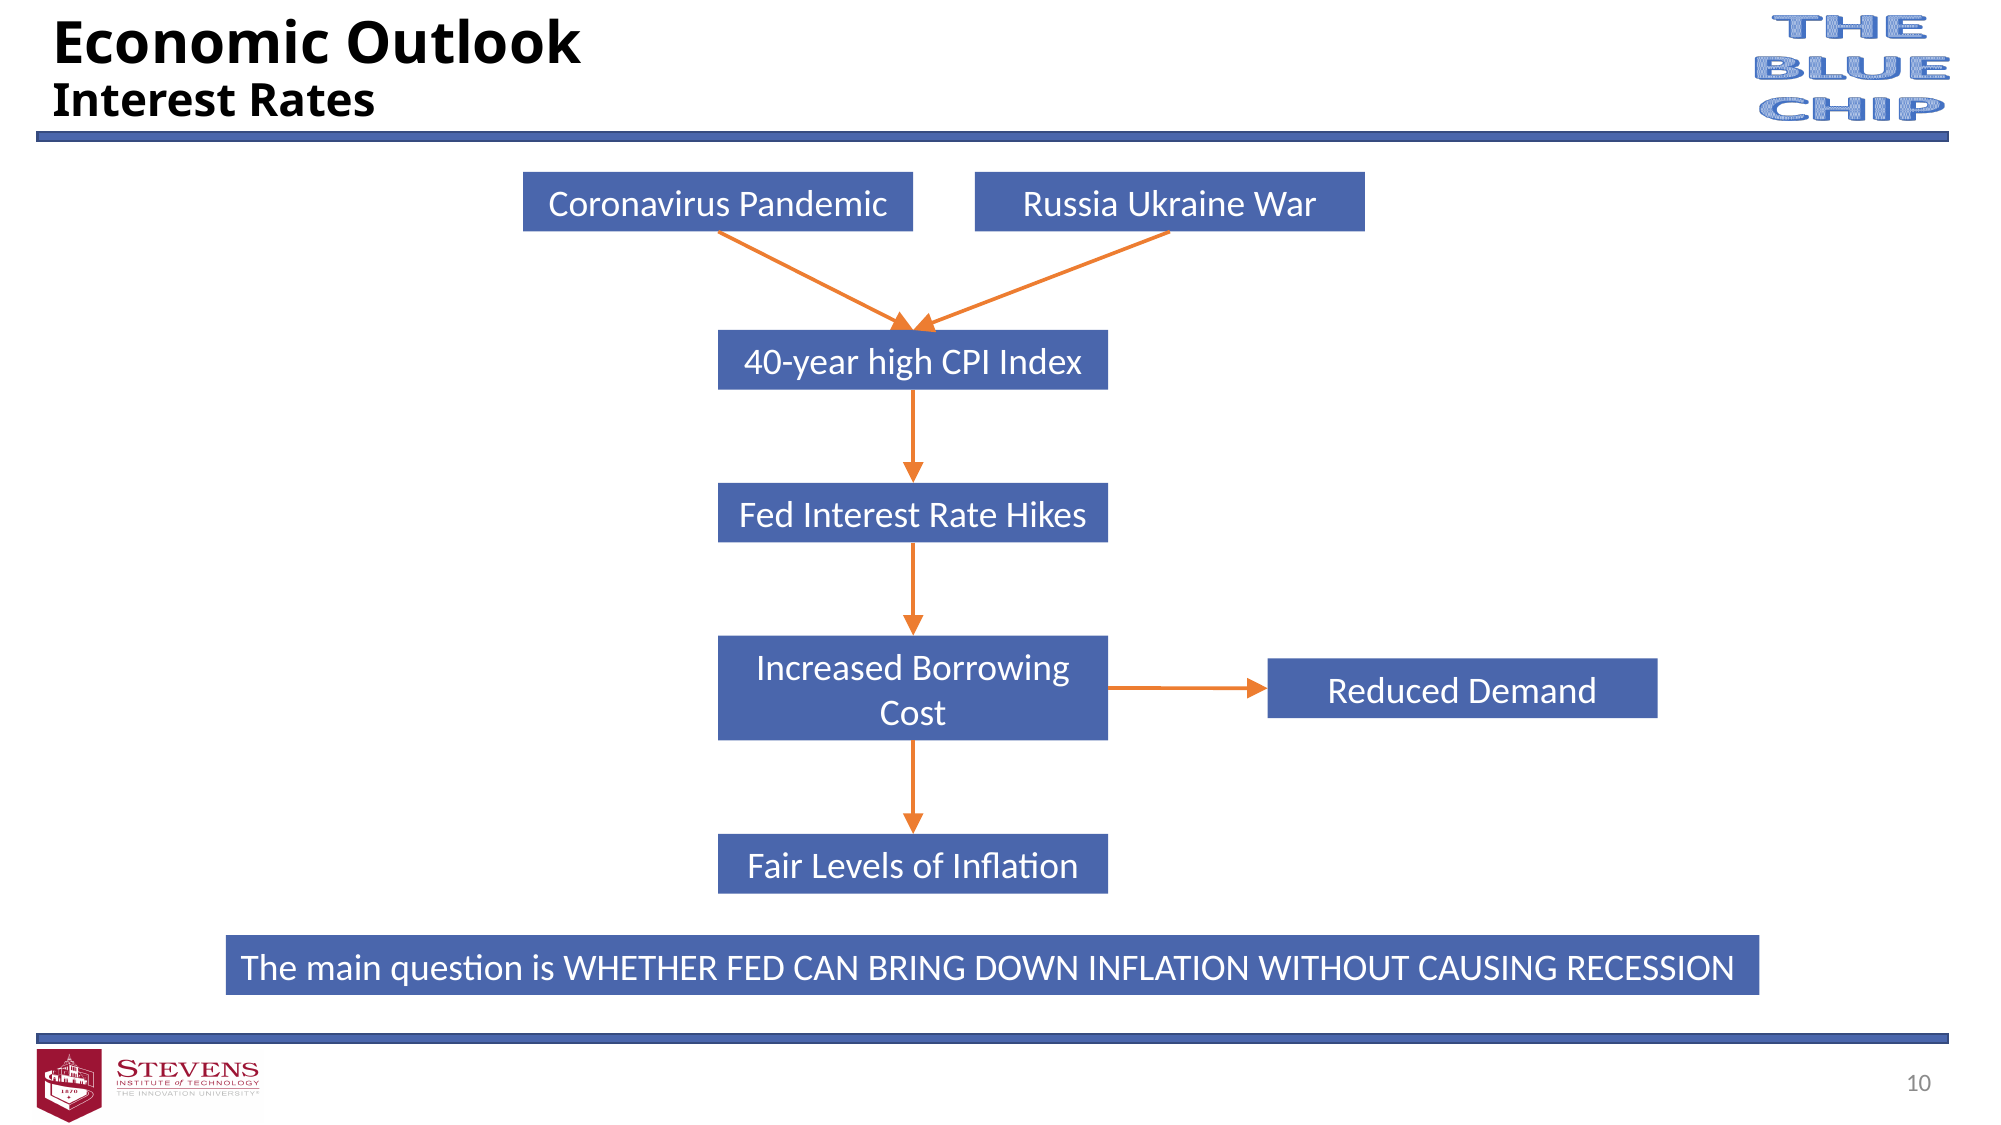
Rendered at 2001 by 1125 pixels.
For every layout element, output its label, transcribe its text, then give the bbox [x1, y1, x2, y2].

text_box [718, 232, 913, 330]
picture [1754, 15, 1950, 121]
text_box Fair Levels of Inflation [718, 833, 1109, 894]
text_box 40-year high CPI Index [718, 330, 1109, 390]
text_box Fed Interest Rate Hikes [1076, 482, 1109, 543]
picture [32, 1049, 264, 1123]
text_box The main question is WHETHER FED CAN BRING DOWN INFLATION WITHOUT CAUSING RECESSION [225, 935, 1760, 995]
text_box Russia Ukraine War [974, 171, 1365, 232]
slide_number 10 [1496, 1051, 1947, 1112]
text_box Fed Interest Rate Hikes [718, 482, 925, 543]
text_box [913, 232, 1170, 330]
title Economic Outlook [37, 17, 1721, 69]
text_box [925, 481, 1076, 632]
text_box Coronavirus Pandemic [523, 171, 914, 232]
list Interest Rates [37, 69, 1721, 108]
text_box Increased Borrowing Cost [718, 635, 1109, 741]
text_box Reduced Demand [1267, 658, 1658, 719]
